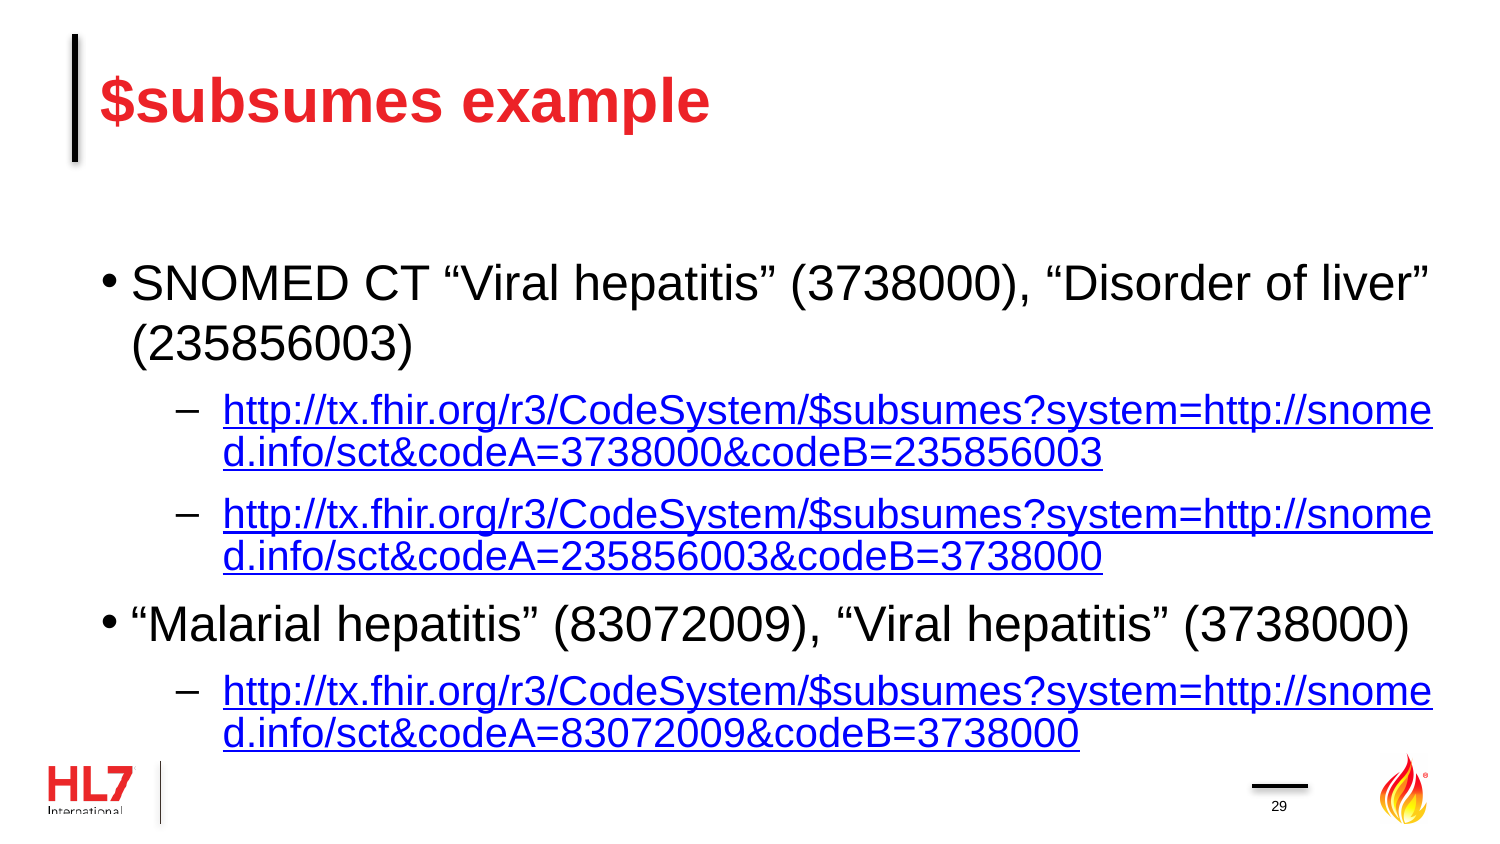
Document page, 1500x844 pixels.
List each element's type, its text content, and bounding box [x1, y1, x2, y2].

picture [1380, 753, 1428, 824]
slide_number 29 [1257, 788, 1302, 815]
list SNOMED CT “Viral hepatitis” (3738000), “Disorder of liver” (235856003) http://tx.fhir.org/r3/CodeSystem/$subsumes?system=http://snomed.info/sct&codeA=3738000&codeB=235856003 http://tx.fhir.org/r3/CodeSystem/$subsumes?system=http://snomed.info/sct&codeA=235856003&codeB=3738000 “Malarial hepatitis” (83072009), “Viral hepatitis” (3738000) http://tx.fhir.org/r3/CodeSystem/$subsumes?system=http://snomed.info/sct&codeA=83072009&codeB=3738000 [100, 250, 1451, 731]
title $subsumes example [100, 33, 1451, 163]
